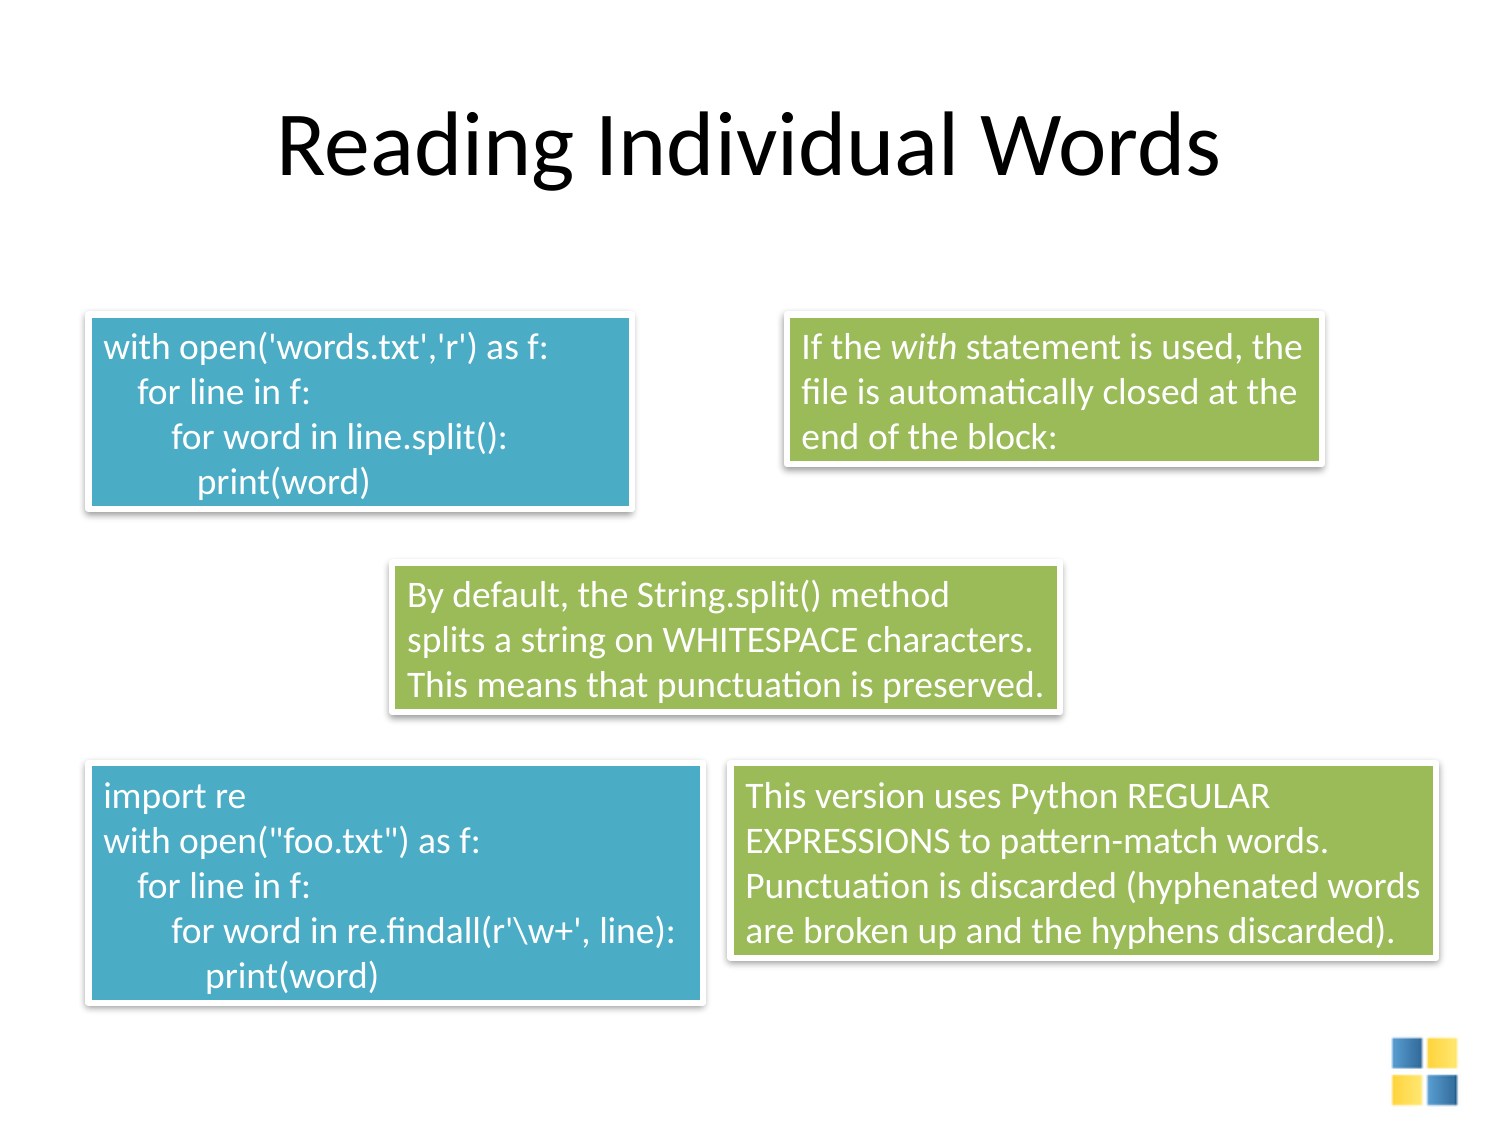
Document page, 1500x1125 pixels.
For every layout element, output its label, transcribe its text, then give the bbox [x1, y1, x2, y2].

text_box This version uses Python REGULAR EXPRESSIONS to pattern-match words. Punctuation is discarded (hyphenated words are broken up and the hyphens discarded). [727, 760, 1439, 961]
text_box If the with statement is used, the file is automatically closed at the end of the block: [784, 311, 1325, 467]
picture [1387, 1034, 1463, 1110]
text_box import re with open("foo.txt") as f: for line in f: for word in re.findall(r'\w+', line): print(word) [85, 760, 706, 1006]
text_box By default, the String.split() method splits a string on WHITESPACE characters. This means that punctuation is preserved. [389, 559, 1063, 715]
text_box with open('words.txt','r') as f: for line in f: for word in line.split(): print(word) [85, 311, 635, 512]
title Reading Individual Words [75, 45, 1425, 233]
